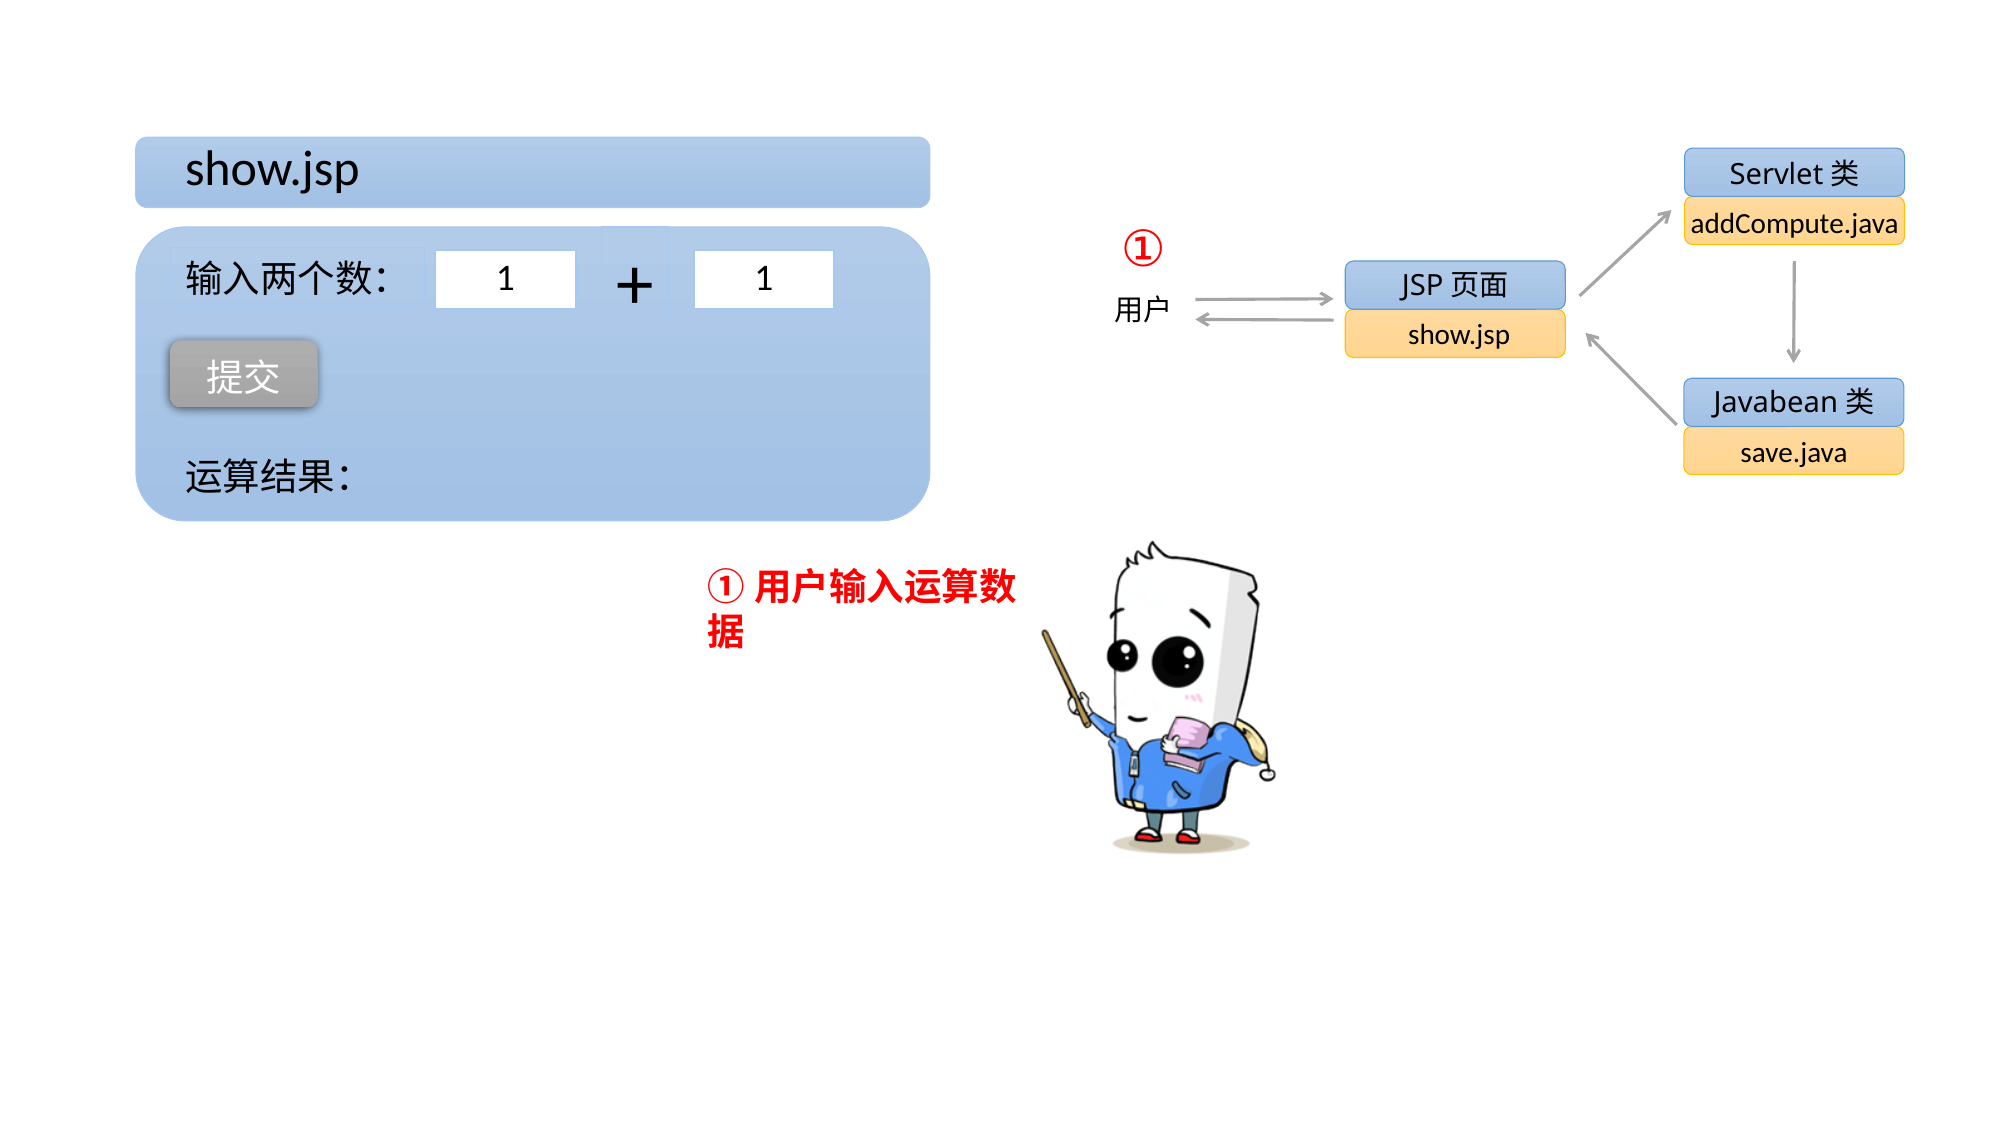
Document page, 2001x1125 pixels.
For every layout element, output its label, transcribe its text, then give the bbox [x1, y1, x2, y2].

text_box [135, 226, 931, 522]
picture [1035, 505, 1286, 880]
text_box 输入两个数： [170, 247, 425, 307]
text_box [1579, 209, 1672, 296]
text_box show.jsp [170, 127, 386, 203]
text_box [693, 249, 835, 310]
text_box [170, 340, 318, 408]
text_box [1585, 332, 1677, 425]
text_box 运算结果： [170, 445, 388, 506]
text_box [1332, 258, 1586, 358]
text_box 1 [481, 245, 530, 305]
text_box [135, 136, 931, 209]
text_box 1 [739, 245, 789, 305]
text_box + [601, 226, 669, 332]
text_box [1683, 376, 1904, 475]
text_box 用户 [1091, 284, 1196, 334]
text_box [1671, 148, 1918, 245]
text_box 提交 [191, 346, 297, 407]
text_box ①用户输入运算数据 [693, 556, 1035, 661]
text_box ① [1062, 208, 1224, 284]
text_box [434, 249, 577, 310]
